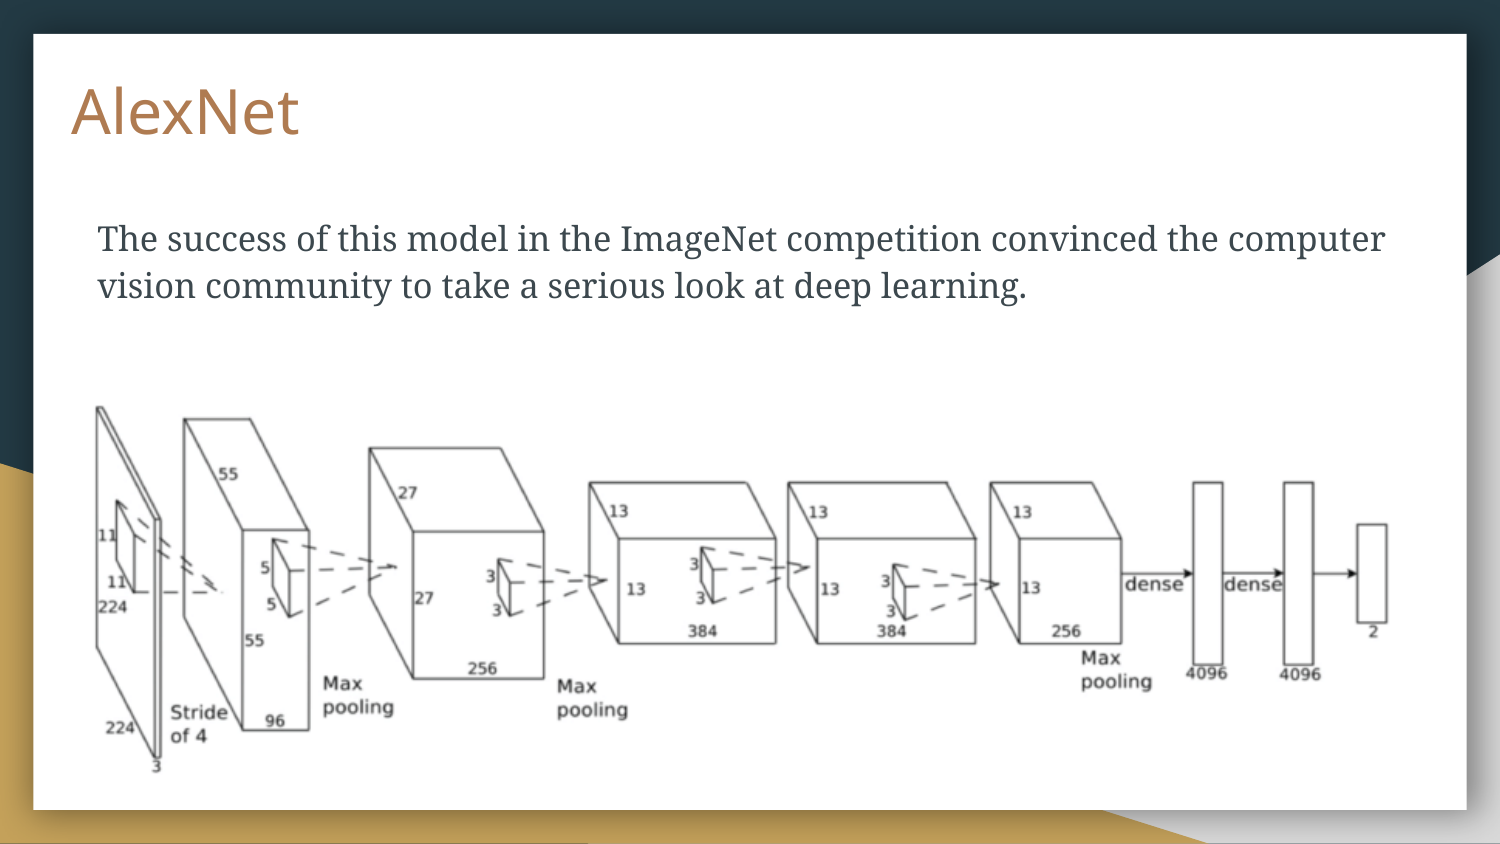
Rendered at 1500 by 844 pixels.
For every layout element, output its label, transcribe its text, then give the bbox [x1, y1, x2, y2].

picture [81, 403, 1397, 778]
title AlexNet [56, 57, 1288, 214]
list The success of this model in the ImageNet competition convinced the computer vision community to take a serious look at deep learning. [82, 195, 1406, 369]
